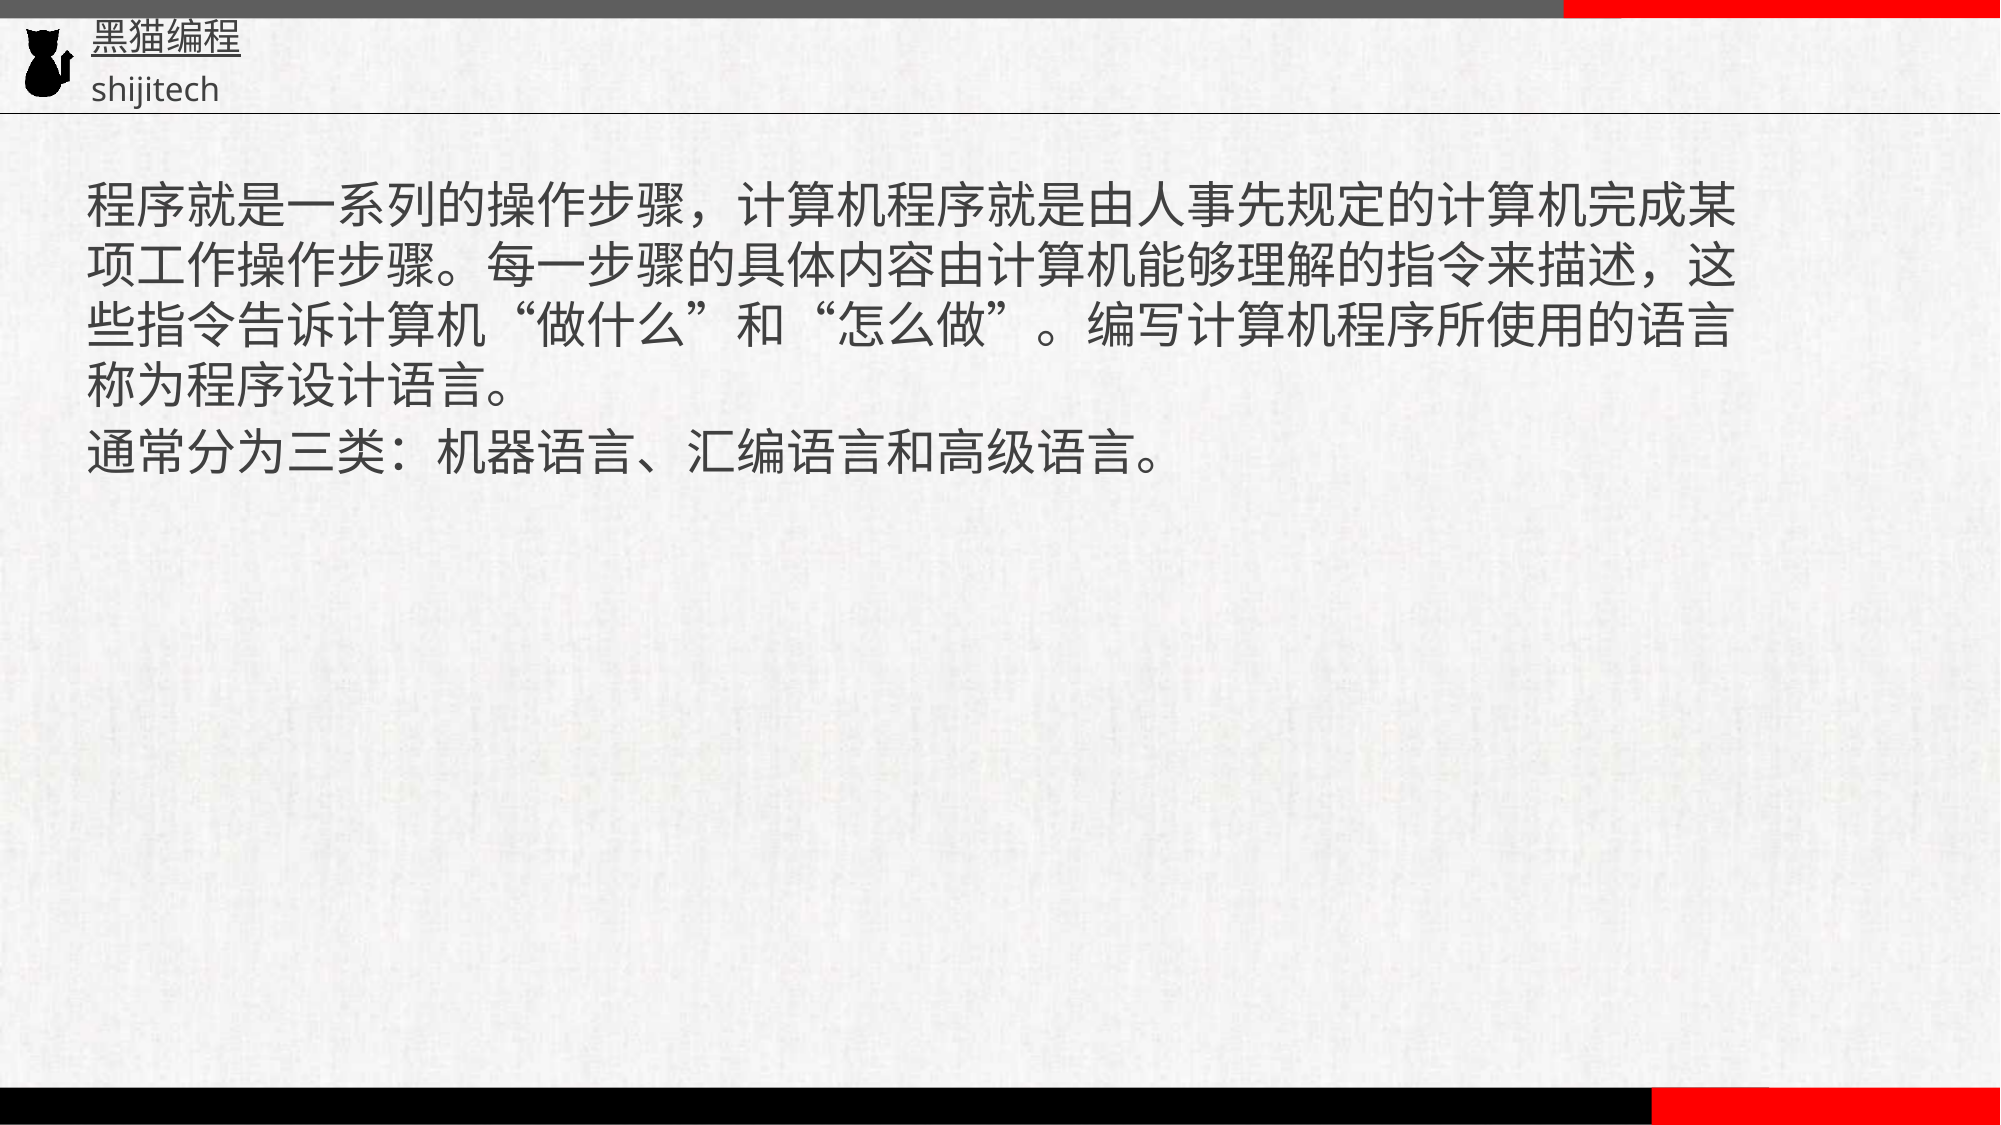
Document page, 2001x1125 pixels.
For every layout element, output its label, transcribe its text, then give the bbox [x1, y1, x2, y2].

picture [0, 0, 2001, 1125]
subtitle 程序就是一系列的操作步骤，计算机程序就是由人事先规定的计算机完成某项工作操作步骤。每一步骤的具体内容由计算机能够理解的指令来描述，这些指令告诉计算机“做什么”和“怎么做”。编写计算机程序所使用的语言称为程序设计语言。 通常分为三类：机器语言、汇编语言和高级语言。 [71, 165, 1778, 612]
picture [184, 25, 198, 29]
